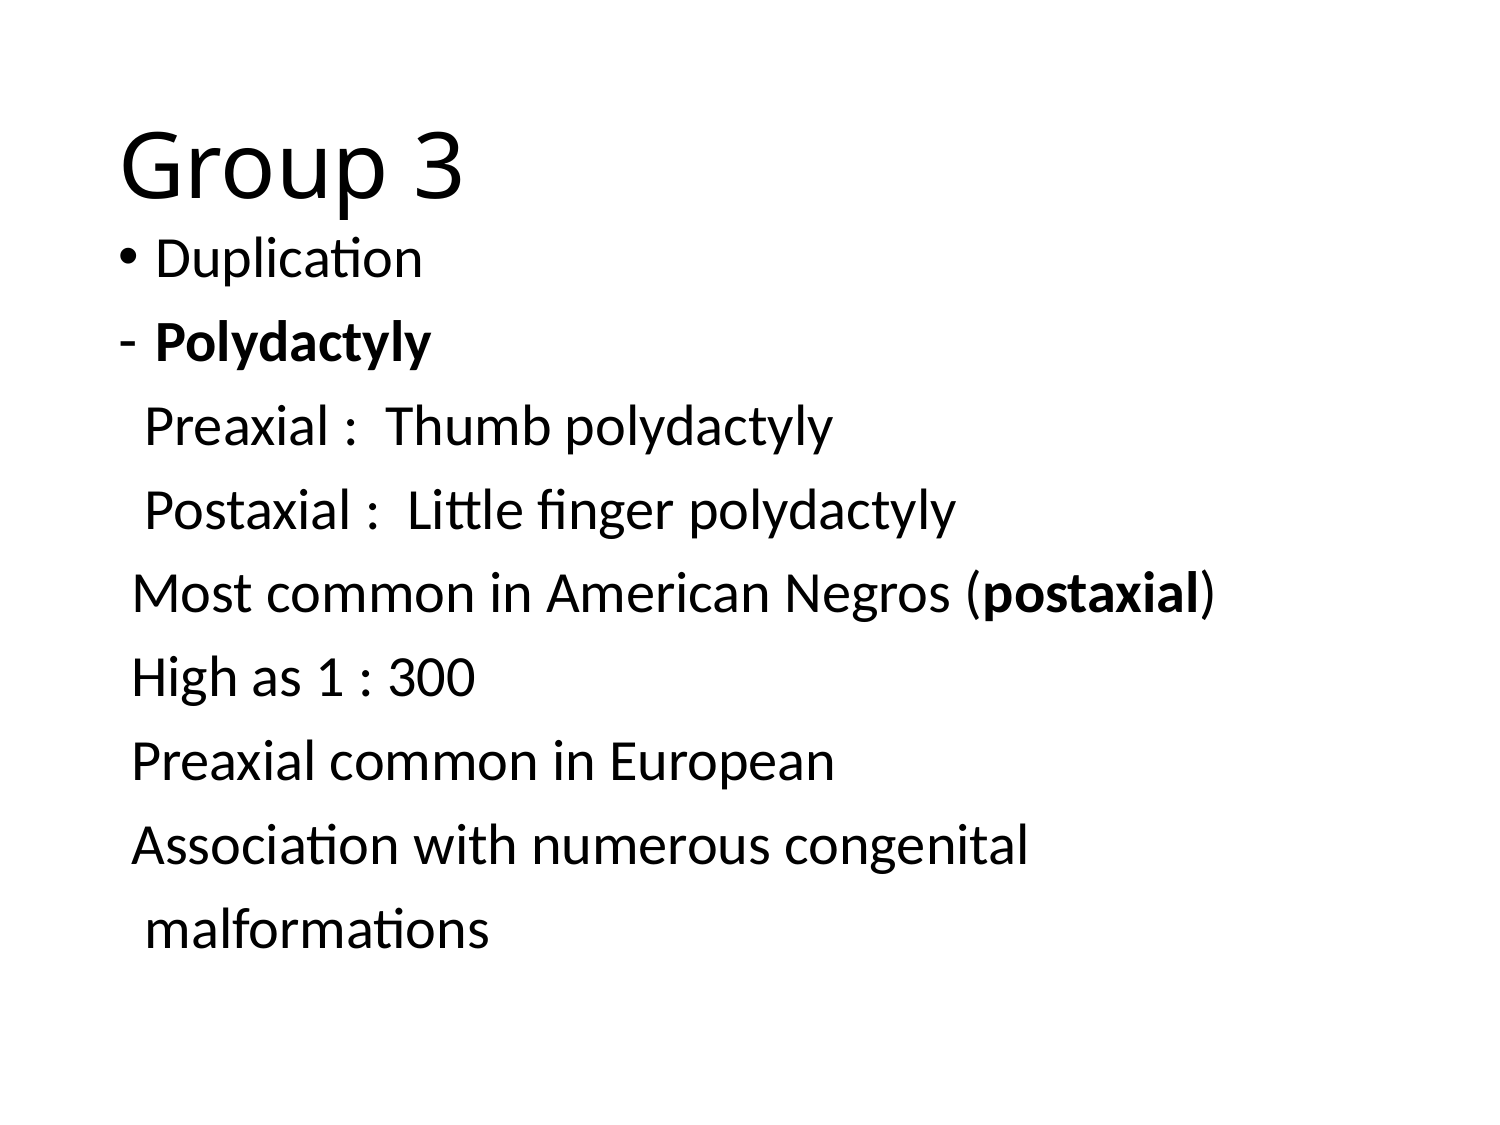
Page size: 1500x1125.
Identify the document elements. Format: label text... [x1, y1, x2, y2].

title Group 3 [103, 59, 1397, 278]
list Duplication Polydactyly Preaxial : Thumb polydactyly Postaxial : Little finger polydactyly Most common in American Negros (postaxial) High as 1 : 300 Preaxial common in European Association with numerous congenital malformations [103, 219, 1233, 907]
